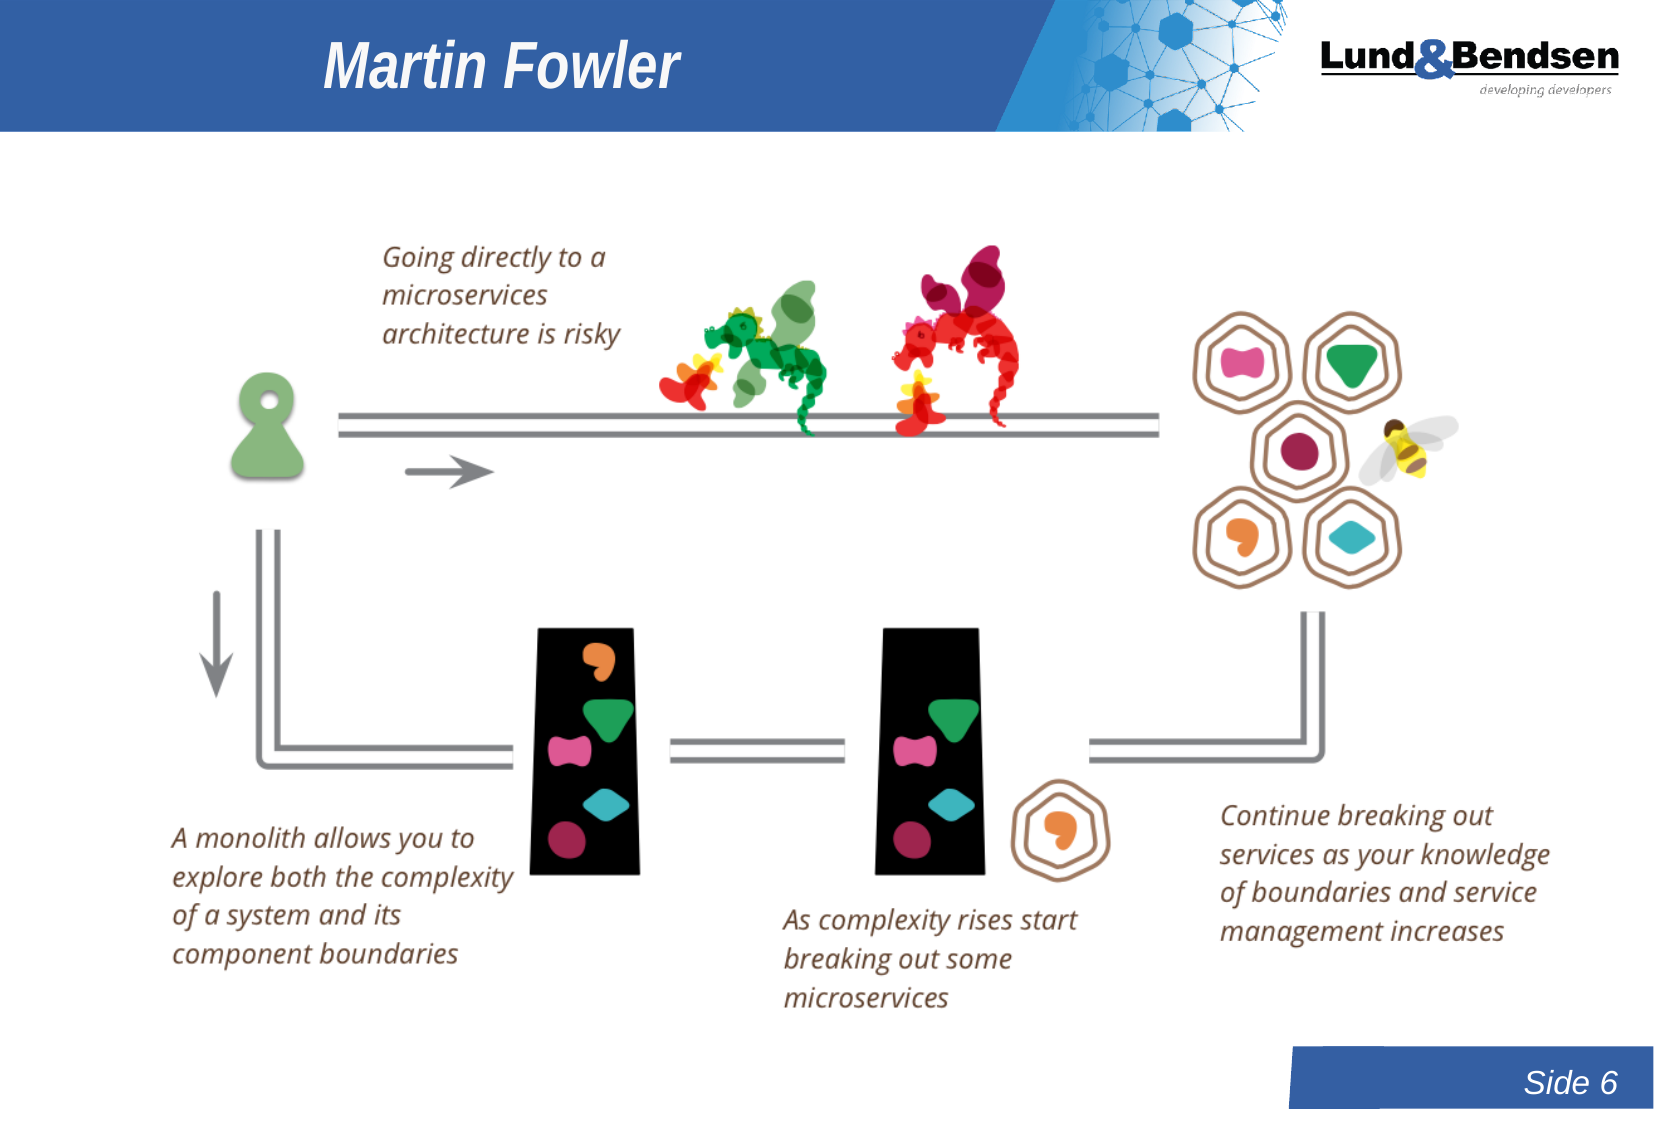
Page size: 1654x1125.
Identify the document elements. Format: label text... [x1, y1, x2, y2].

picture [0, 0, 1650, 132]
picture [164, 228, 1577, 1024]
title Martin Fowler [0, 0, 1004, 126]
